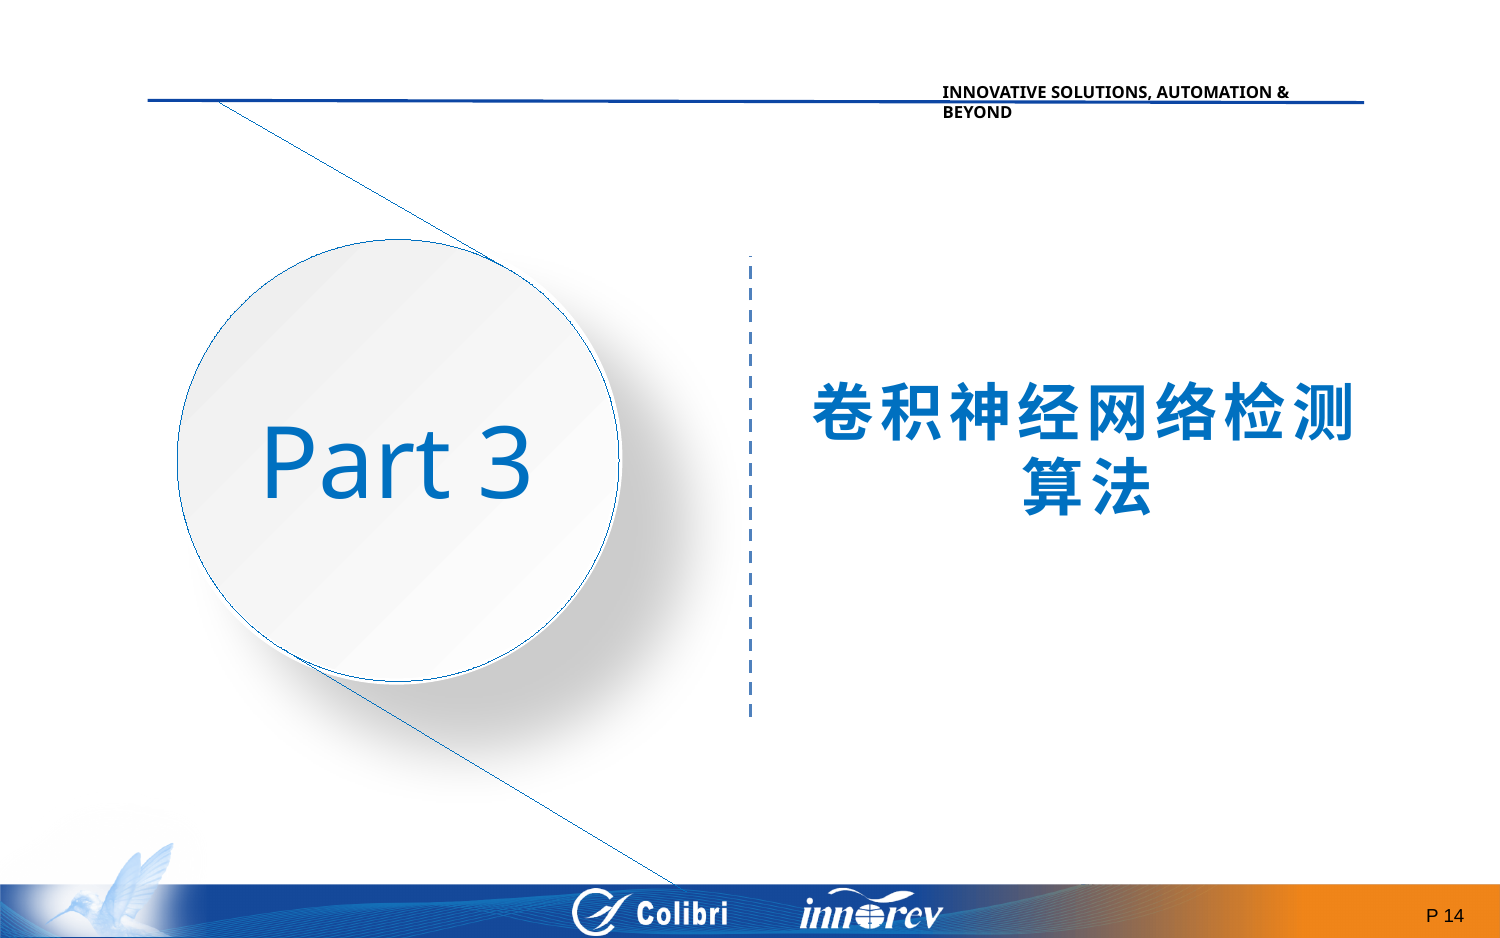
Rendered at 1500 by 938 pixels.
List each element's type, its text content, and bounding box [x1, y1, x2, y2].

text_box [177, 239, 509, 651]
text_box [287, 269, 620, 682]
text_box Part 3 [171, 234, 622, 684]
text_box 卷积神经网络检测算法 [786, 365, 1388, 605]
picture [0, 790, 1500, 938]
